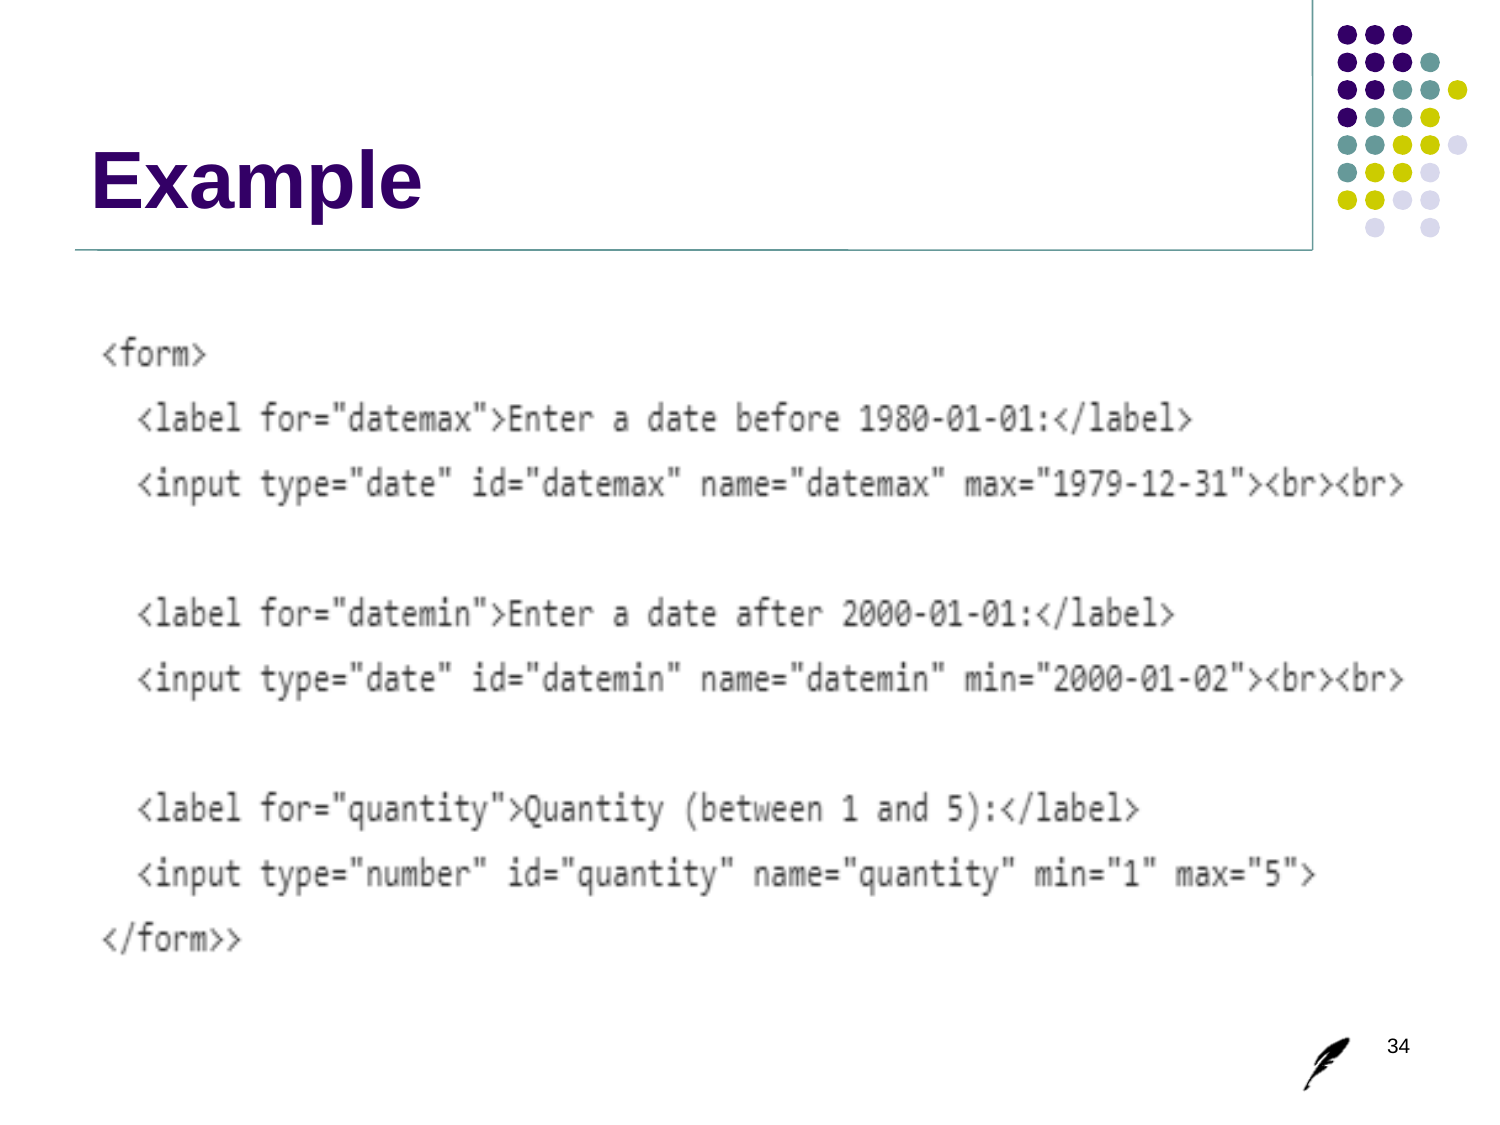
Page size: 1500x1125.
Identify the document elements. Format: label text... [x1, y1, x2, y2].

slide_number 34 [1074, 1025, 1425, 1100]
title Example [75, 20, 1313, 233]
picture [74, 299, 1445, 975]
